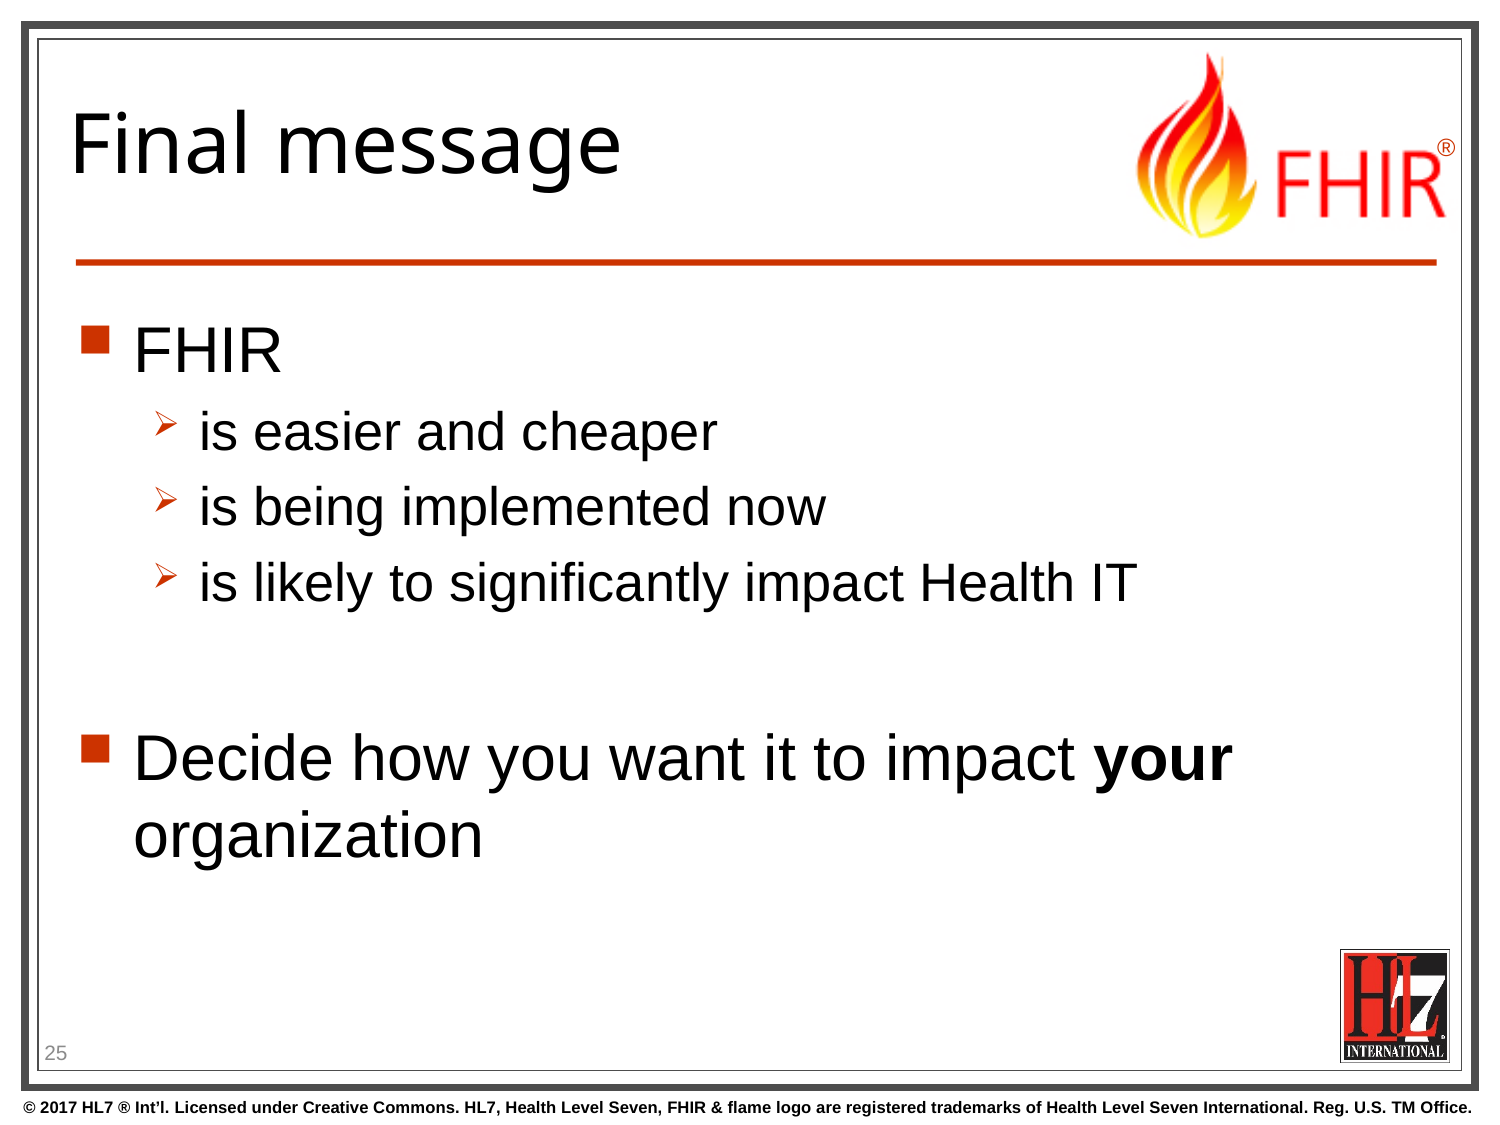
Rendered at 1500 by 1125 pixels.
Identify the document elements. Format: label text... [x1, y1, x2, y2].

picture [1124, 42, 1458, 249]
slide_number 25 [29, 1034, 148, 1071]
picture [1340, 949, 1450, 1063]
title Final message [53, 54, 1128, 244]
list FHIR is easier and cheaper is being implemented now is likely to significantly impact Health IT Decide how you want it to impact your organization [62, 299, 1438, 1059]
